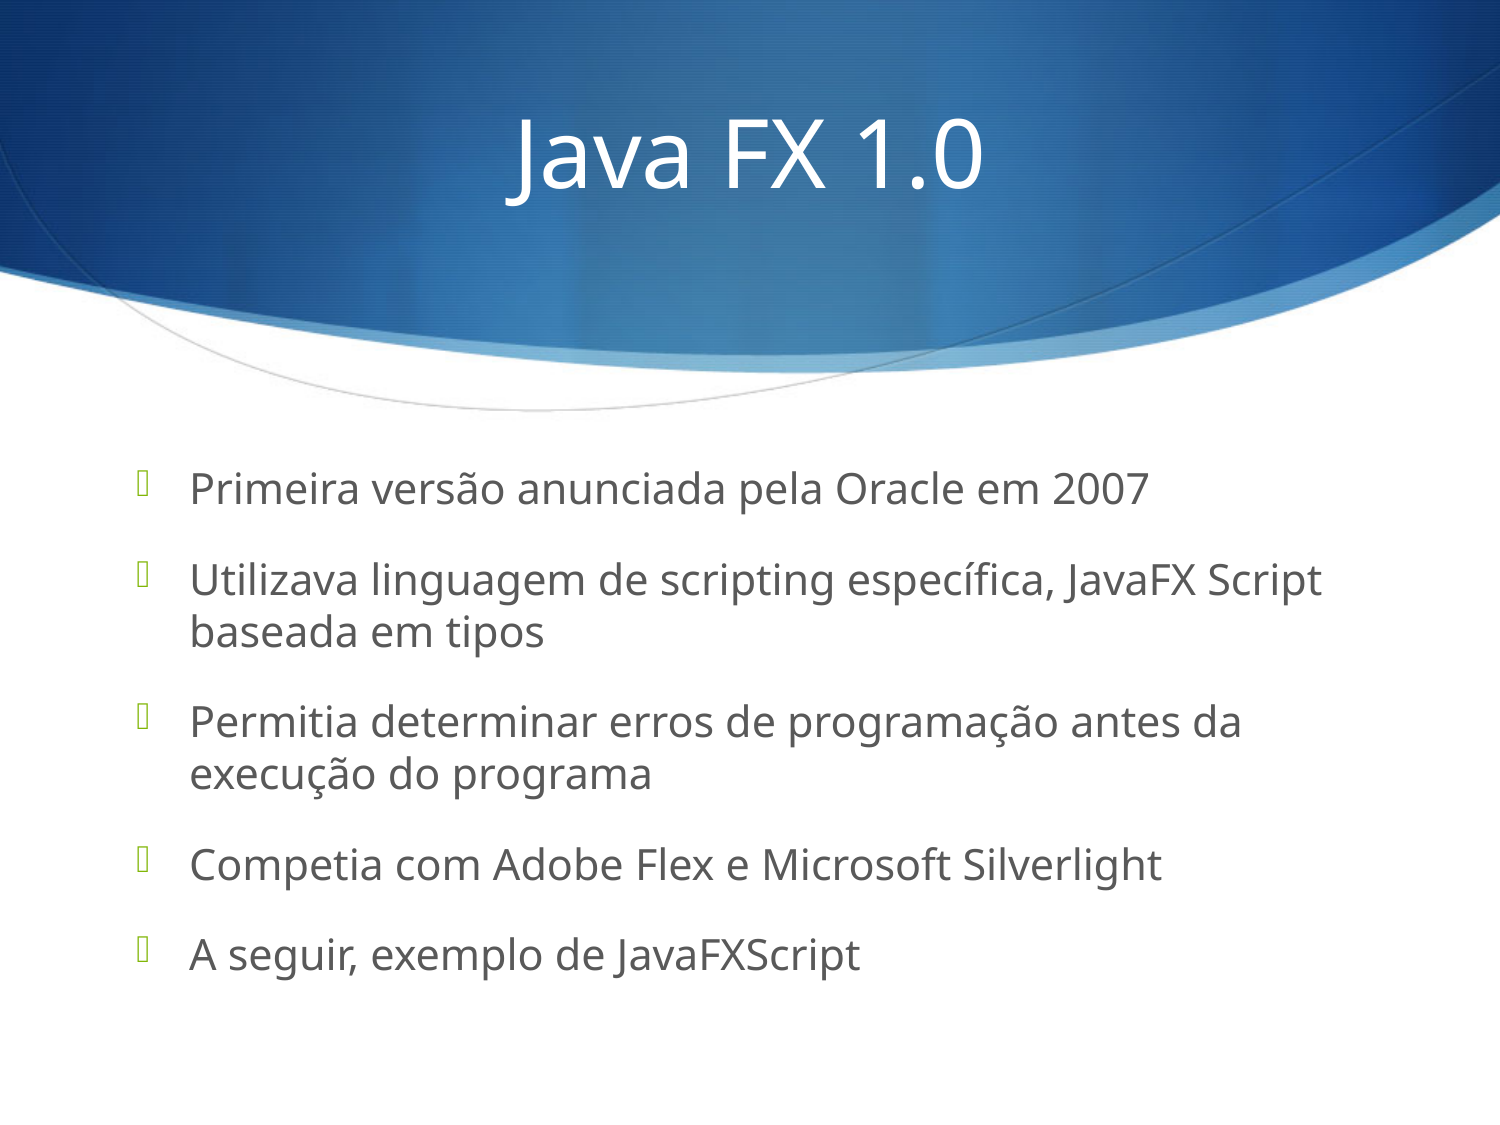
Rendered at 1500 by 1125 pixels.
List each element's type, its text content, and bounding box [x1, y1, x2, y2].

title Java FX 1.0 [75, 56, 1425, 245]
picture [0, 0, 1500, 1125]
list Primeira versão anunciada pela Oracle em 2007 Utilizava linguagem de scripting específica, JavaFX Script baseada em tipos Permitia determinar erros de programação antes da execução do programa Competia com Adobe Flex e Microsoft Silverlight A seguir, exemplo de JavaFXScript [121, 454, 1379, 991]
